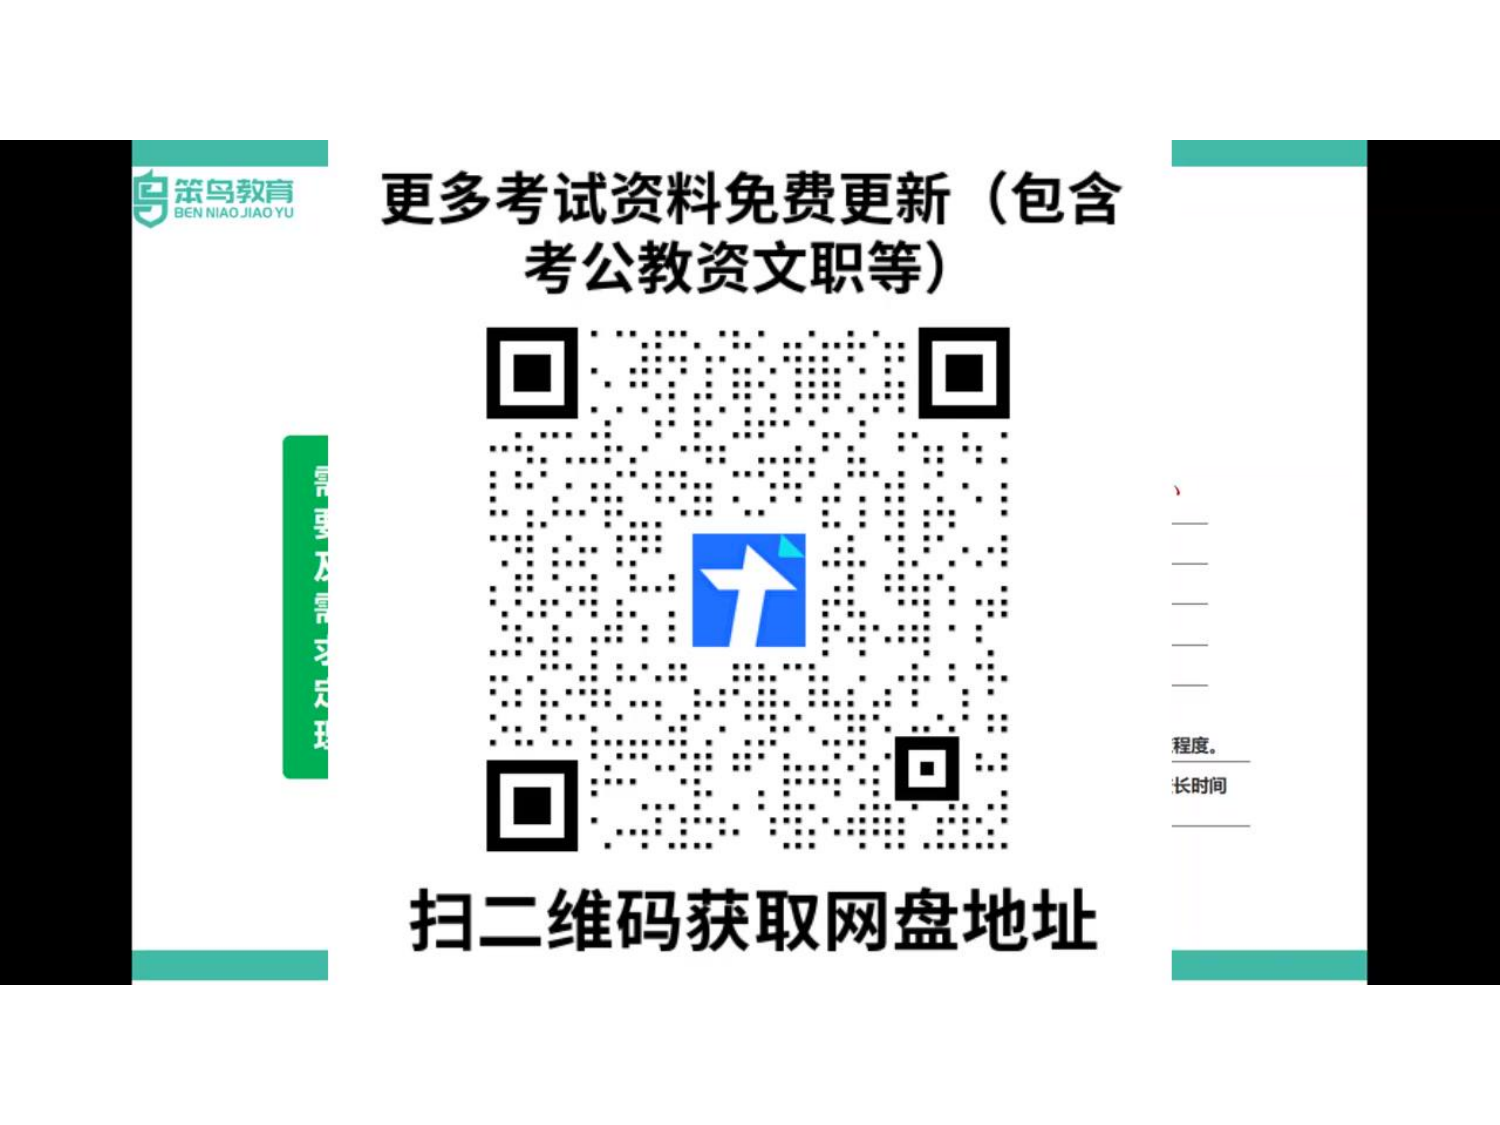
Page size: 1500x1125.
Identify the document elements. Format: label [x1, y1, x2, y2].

picture [0, 140, 1500, 985]
